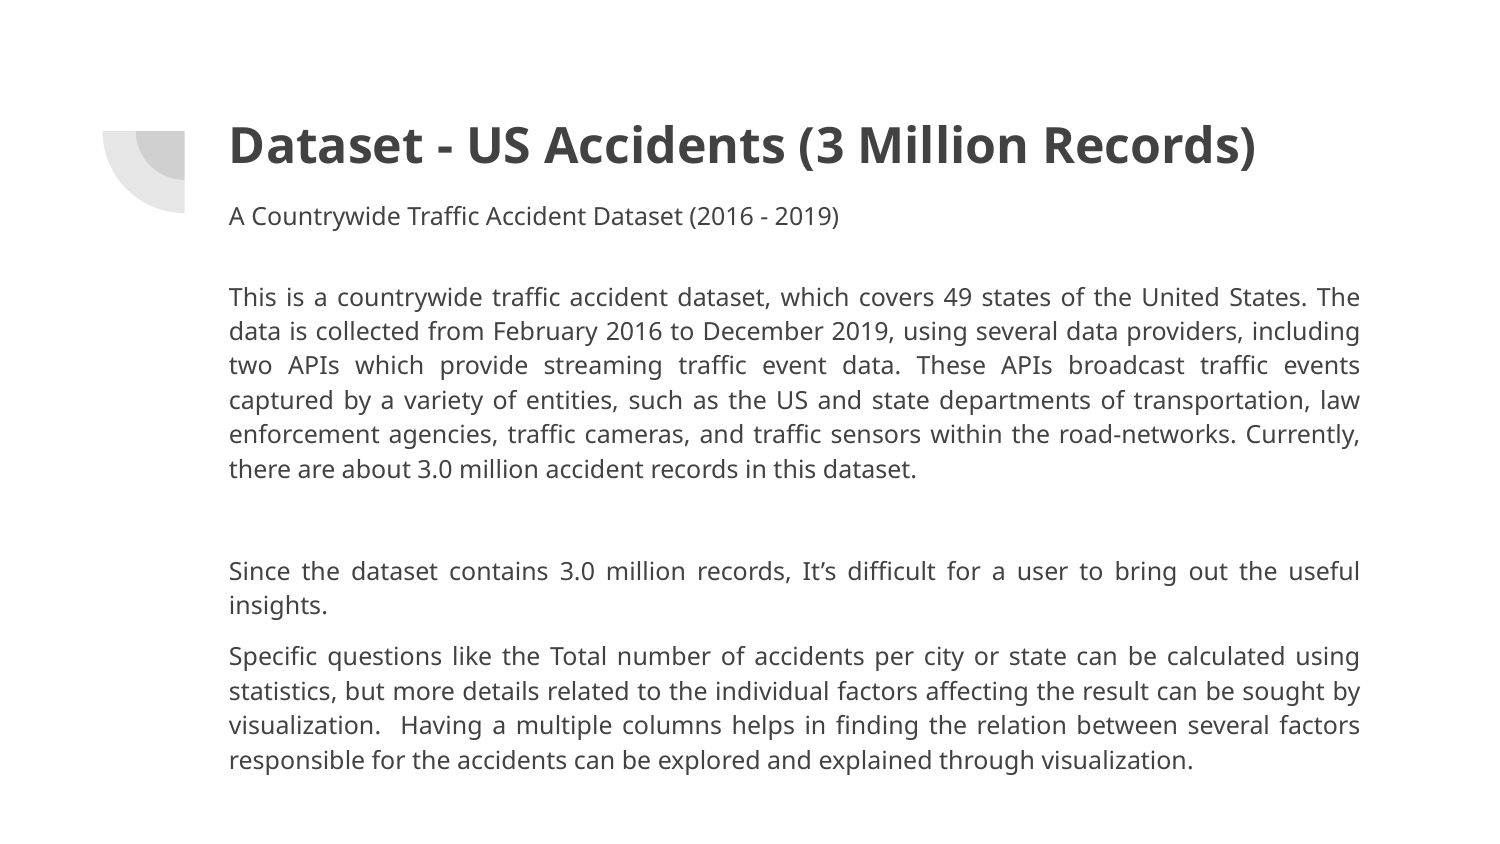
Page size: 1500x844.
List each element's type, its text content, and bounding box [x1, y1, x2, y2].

title Dataset - US Accidents (3 Million Records) [213, 98, 1368, 184]
list A Countrywide Traffic Accident Dataset (2016 - 2019) This is a countrywide traffic accident dataset, which covers 49 states of the United States. The data is collected from February 2016 to December 2019, using several data providers, including two APIs which provide streaming traffic event data. These APIs broadcast traffic events captured by a variety of entities, such as the US and state departments of transportation, law enforcement agencies, traffic cameras, and traffic sensors within the road-networks. Currently, there are about 3.0 million accident records in this dataset. Since the dataset contains 3.0 million records, It’s difficult for a user to bring out the useful insights. Specific questions like the Total number of accidents per city or state can be calculated using statistics, but more details related to the individual factors affecting the result can be sought by visualization. Having a multiple columns helps in finding the relation between several factors responsible for the accidents can be explored and explained through visualization. [213, 184, 1378, 600]
